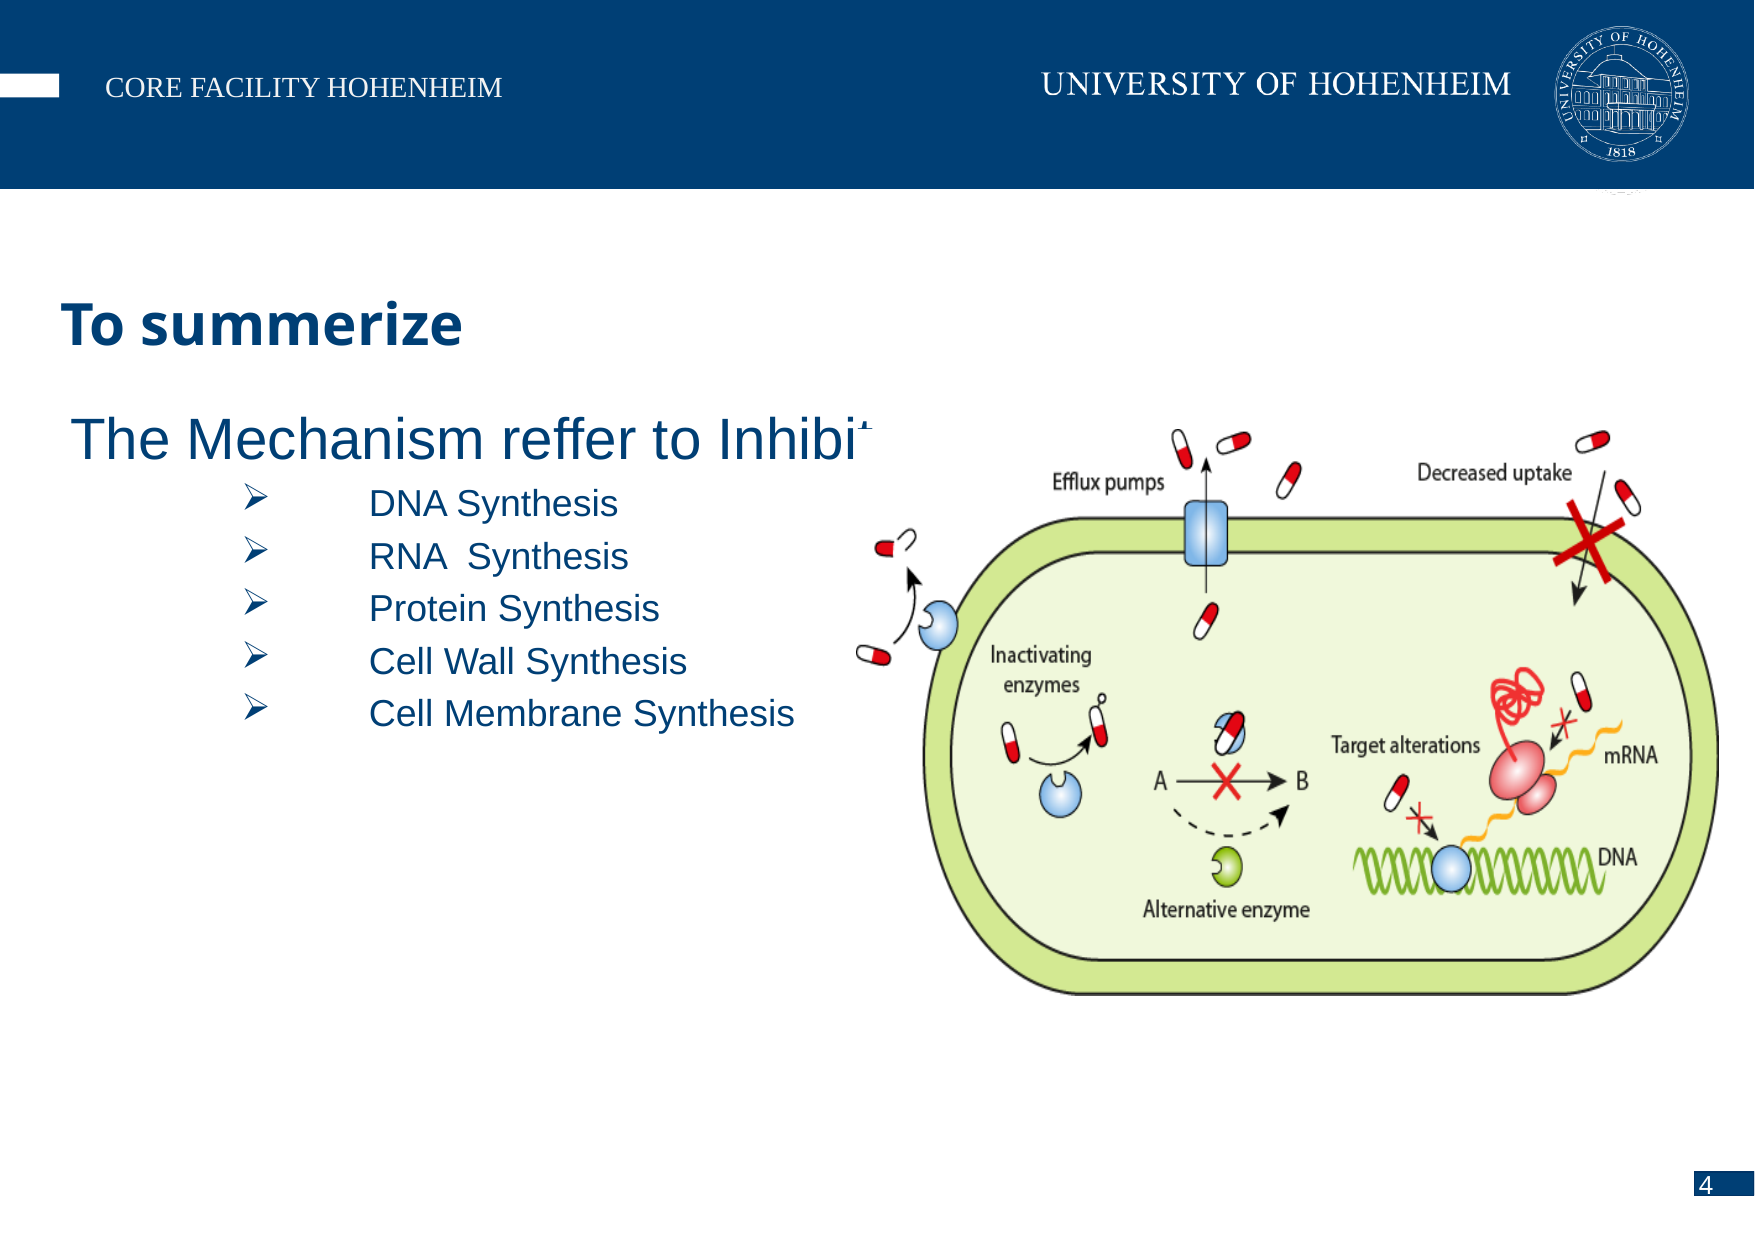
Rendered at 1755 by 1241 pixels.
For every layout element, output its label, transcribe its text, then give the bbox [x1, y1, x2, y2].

picture [1041, 189, 1689, 195]
picture [856, 429, 1719, 996]
text_box The Mechanism reffer to Inhibit DNA Synthesis RNA Synthesis Protein Synthesis Cell Wall Synthesis Cell Membrane Synthesis [55, 394, 1000, 1129]
picture [1041, 26, 1689, 162]
title To summerize [45, 249, 1456, 395]
